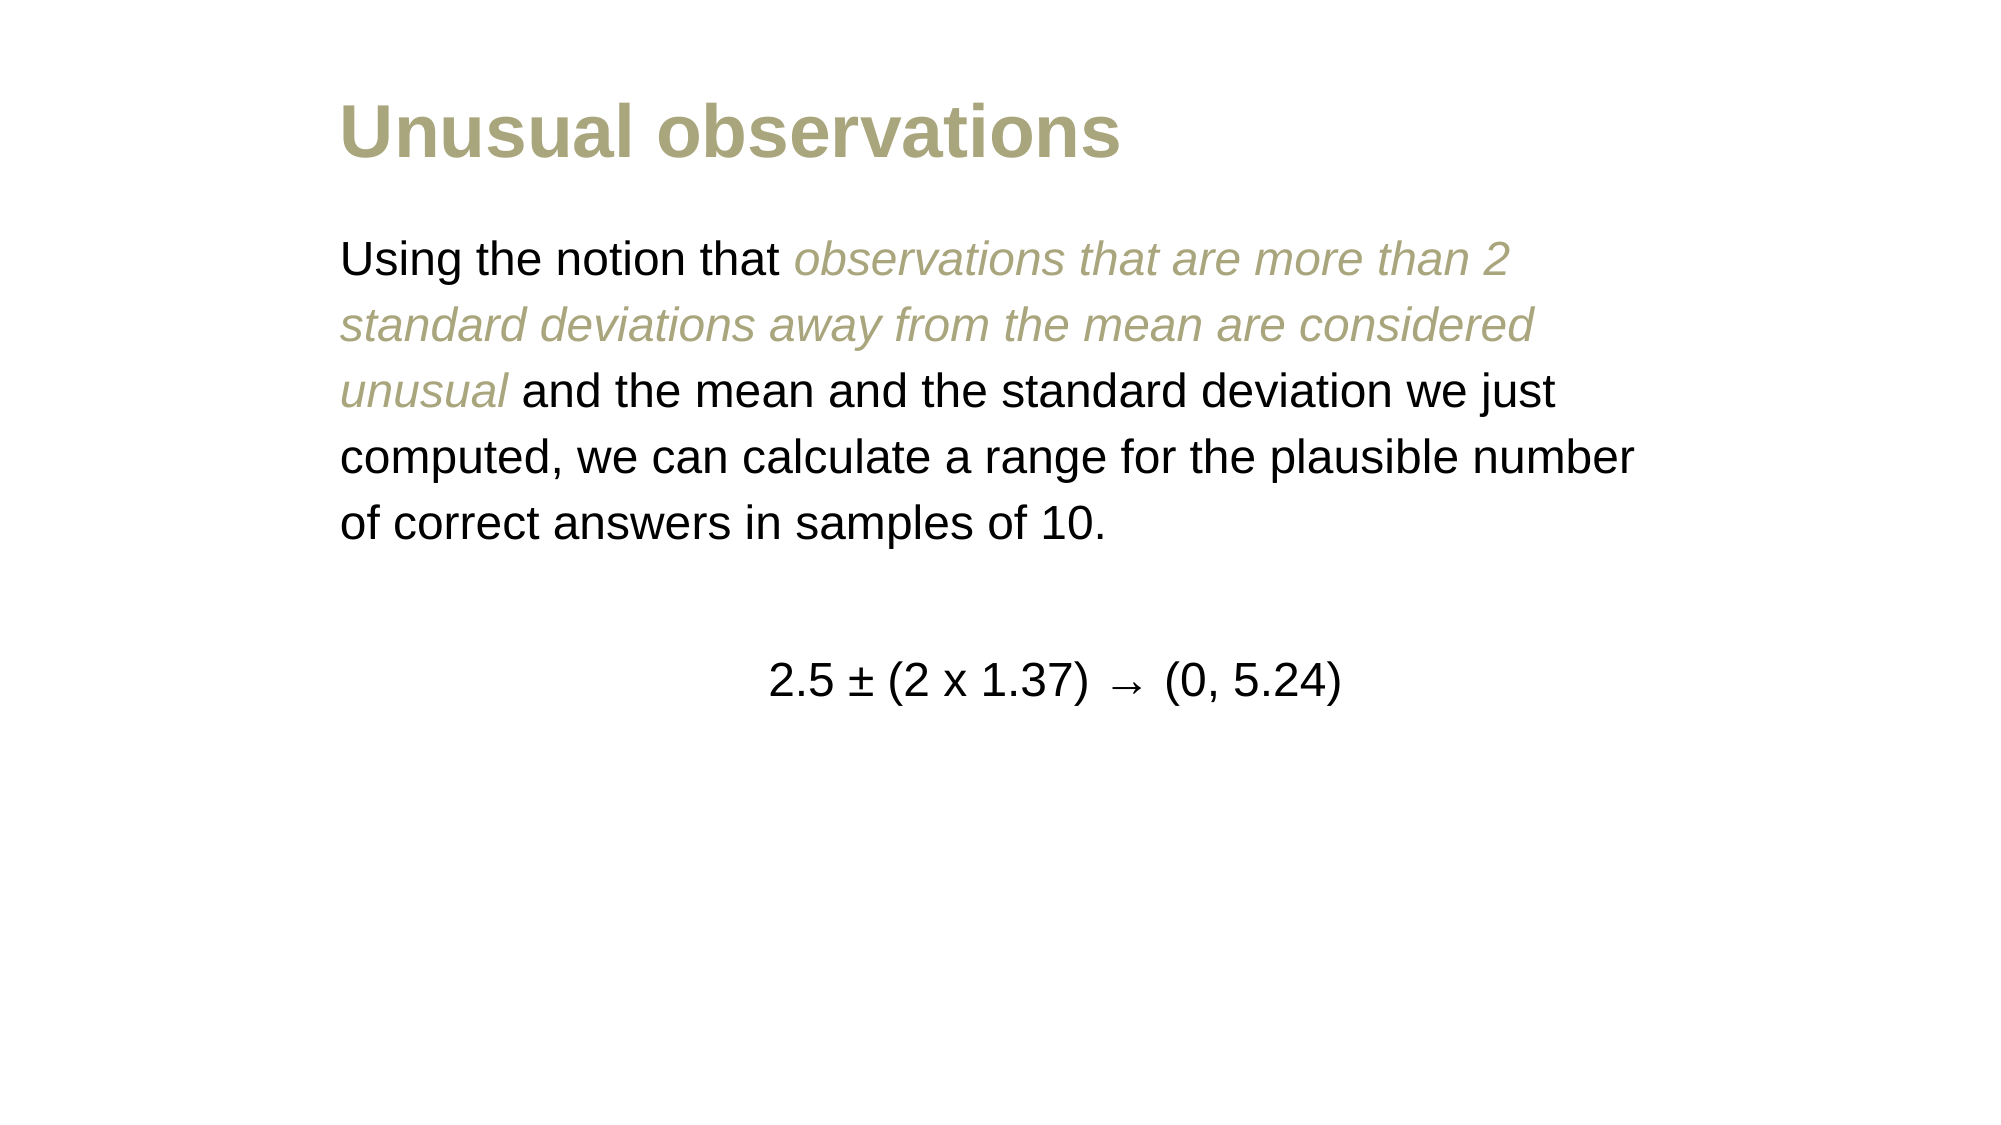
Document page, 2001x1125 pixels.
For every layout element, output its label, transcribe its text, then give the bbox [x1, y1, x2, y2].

list Using the notion that observations that are more than 2 standard deviations away from the mean are considered unusual and the mean and the standard deviation we just computed, we can calculate a range for the plausible number of correct answers in samples of 10. 2.5 ± (2 x 1.37) → (0, 5.24) [325, 204, 1675, 439]
title Unusual observations [324, 0, 1675, 188]
